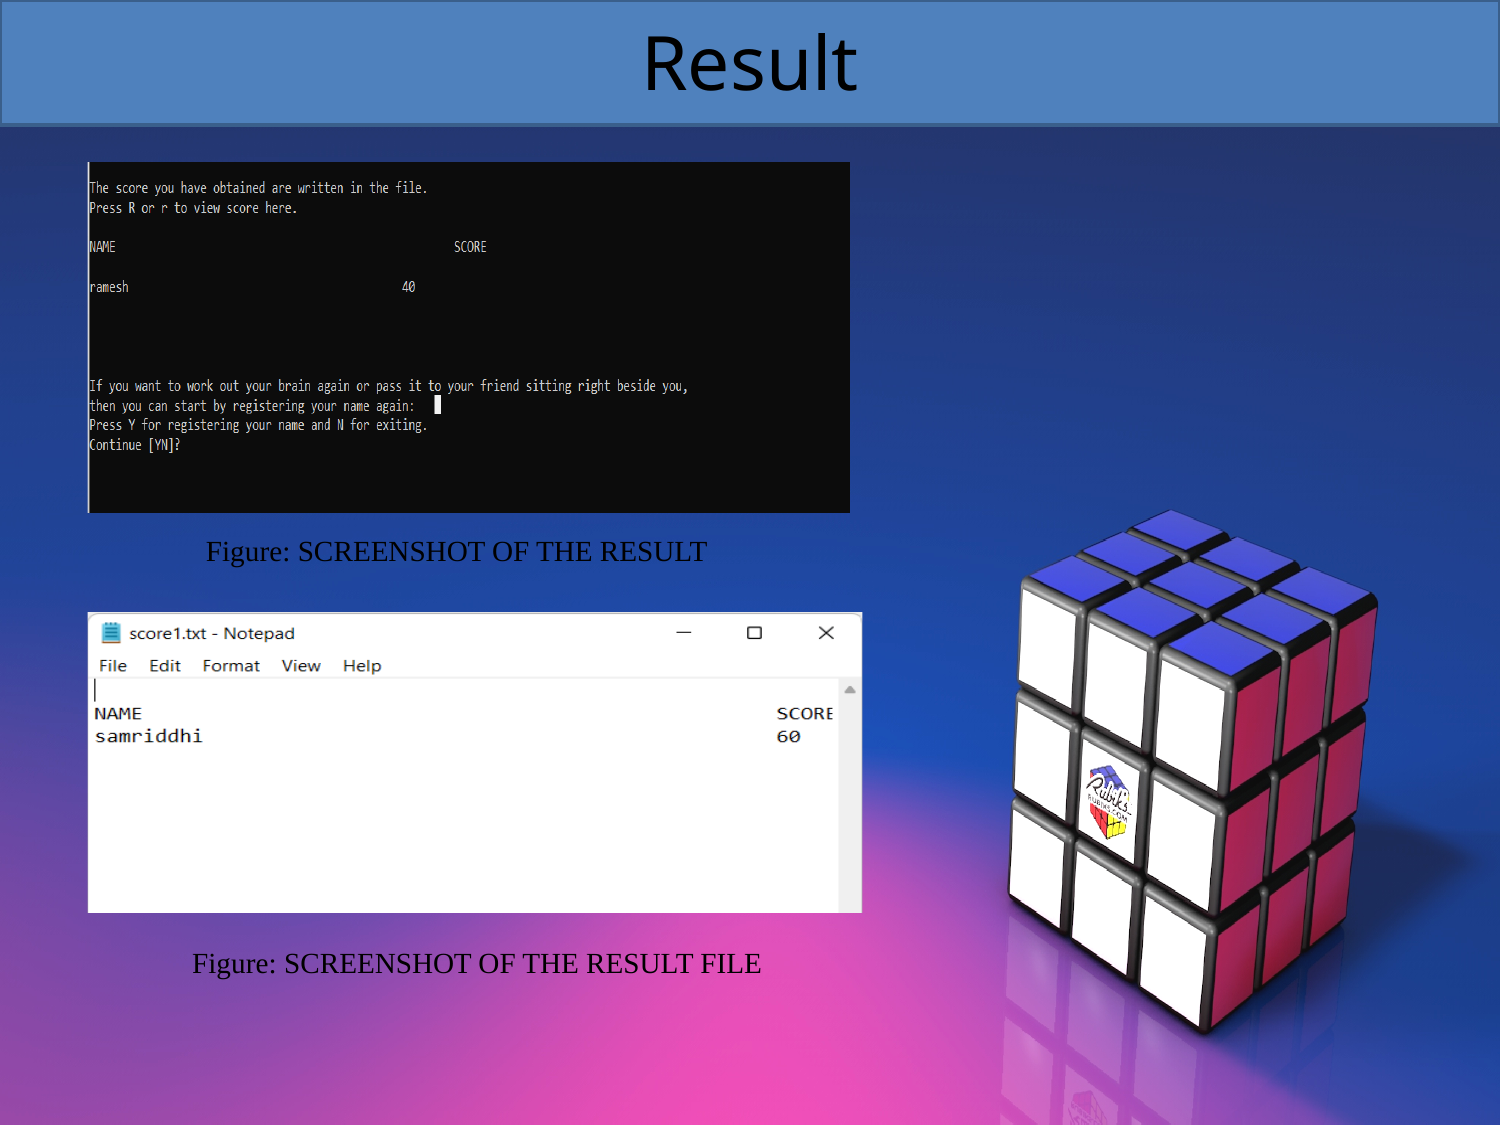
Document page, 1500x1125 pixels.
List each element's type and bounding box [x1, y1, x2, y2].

picture [87, 612, 863, 913]
list [0, 0, 1500, 1125]
picture [87, 162, 851, 513]
